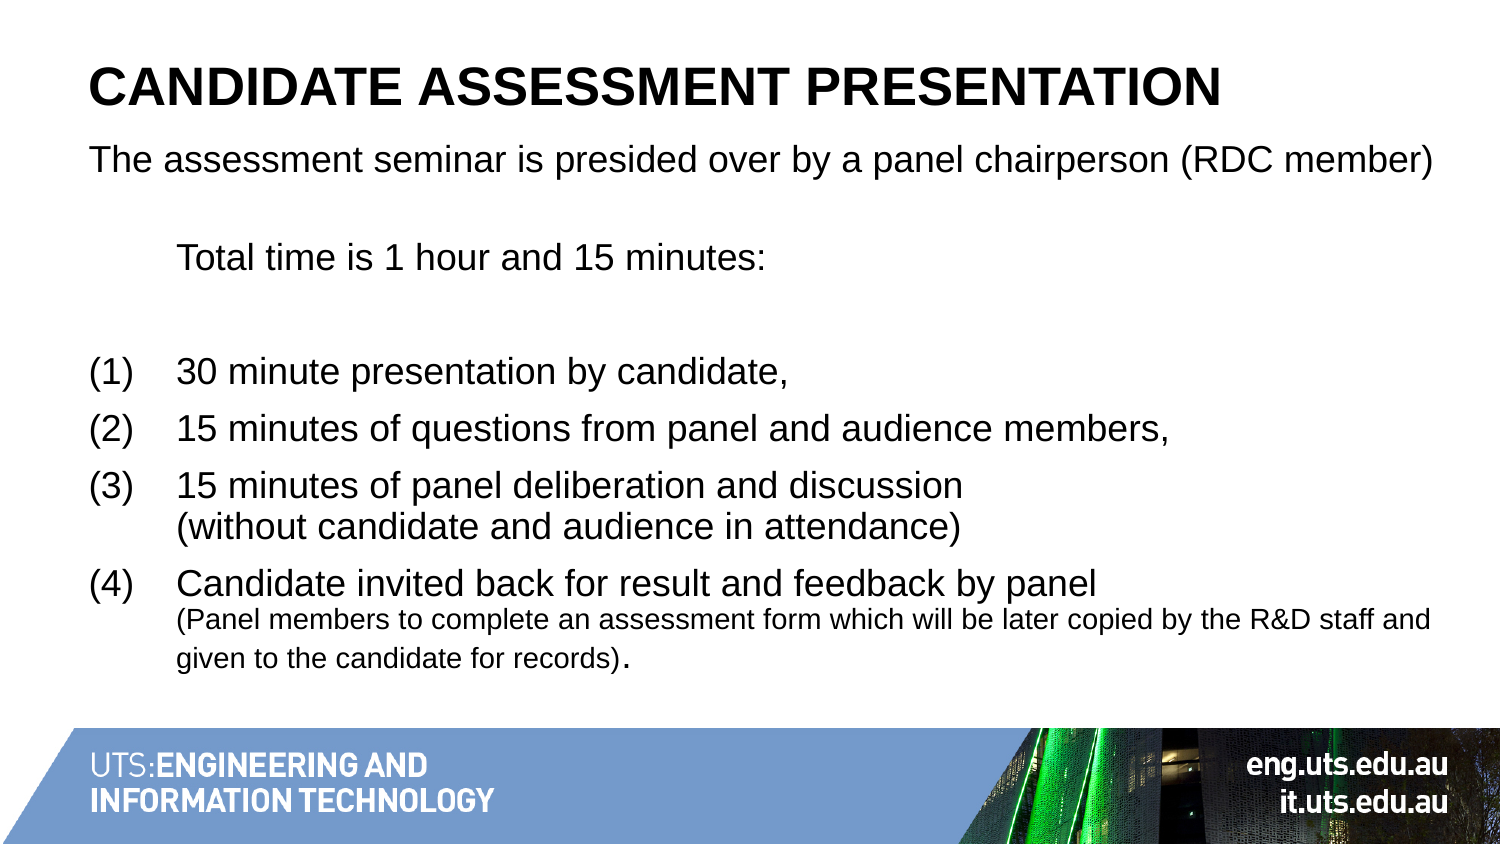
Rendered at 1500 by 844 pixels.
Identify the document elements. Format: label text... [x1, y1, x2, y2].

picture [0, 0, 1500, 844]
title Candidate Assessment Presentation [88, 58, 1423, 119]
list The assessment seminar is presided over by a panel chairperson (RDC member) Total time is 1 hour and 15 minutes: 30 minute presentation by candidate, 15 minutes of questions from panel and audience members, 15 minutes of panel deliberation and discussion (without candidate and audience in attendance) Candidate invited back for result and feedback by panel (Panel members to complete an assessment form which will be later copied by the R&D staff and given to the candidate for records). [88, 140, 1463, 728]
